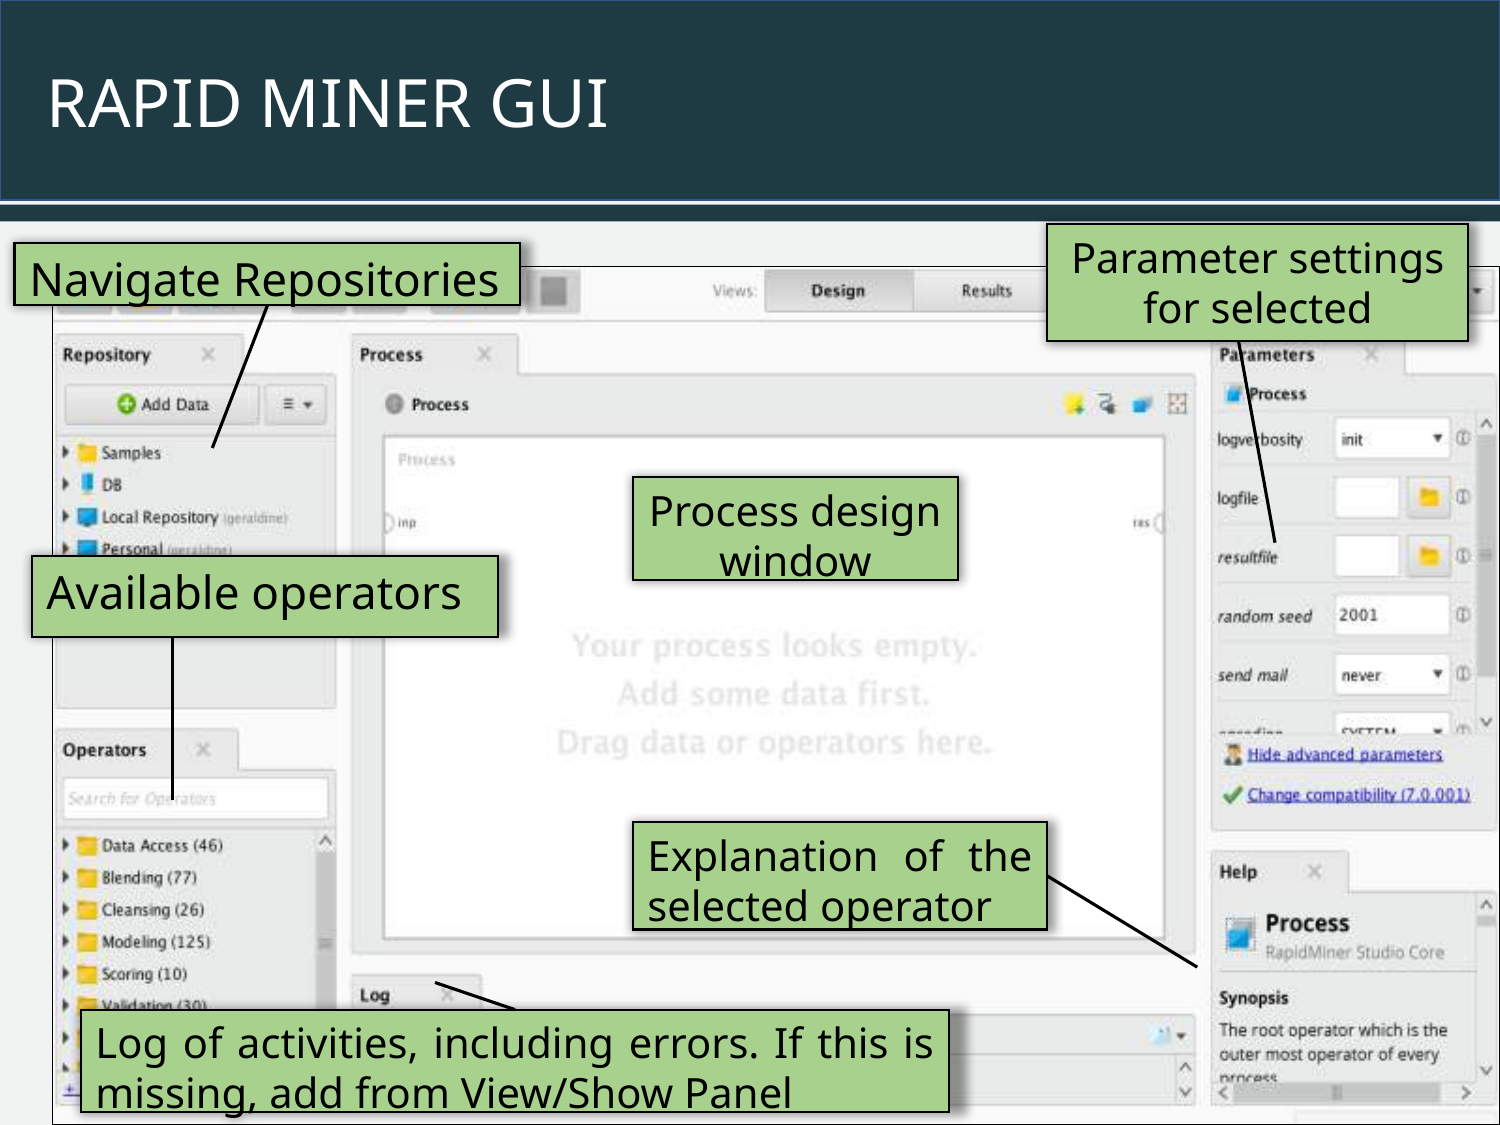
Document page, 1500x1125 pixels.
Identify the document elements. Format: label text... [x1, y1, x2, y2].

text_box Log of activities, including errors. If this is missing, add from View/Show Panel [80, 1009, 950, 1113]
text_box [434, 982, 515, 1010]
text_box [212, 305, 268, 448]
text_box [1047, 875, 1198, 968]
text_box Parameter settings for selected [1046, 223, 1469, 342]
title RAPID MINER GUI [31, 0, 1500, 202]
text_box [1238, 341, 1276, 543]
text_box [52, 266, 1500, 1125]
text_box Navigate Repositories [13, 242, 521, 306]
text_box Process design window [632, 476, 959, 581]
text_box Explanation of the selected operator [632, 821, 1048, 931]
text_box Available operators [31, 555, 499, 638]
